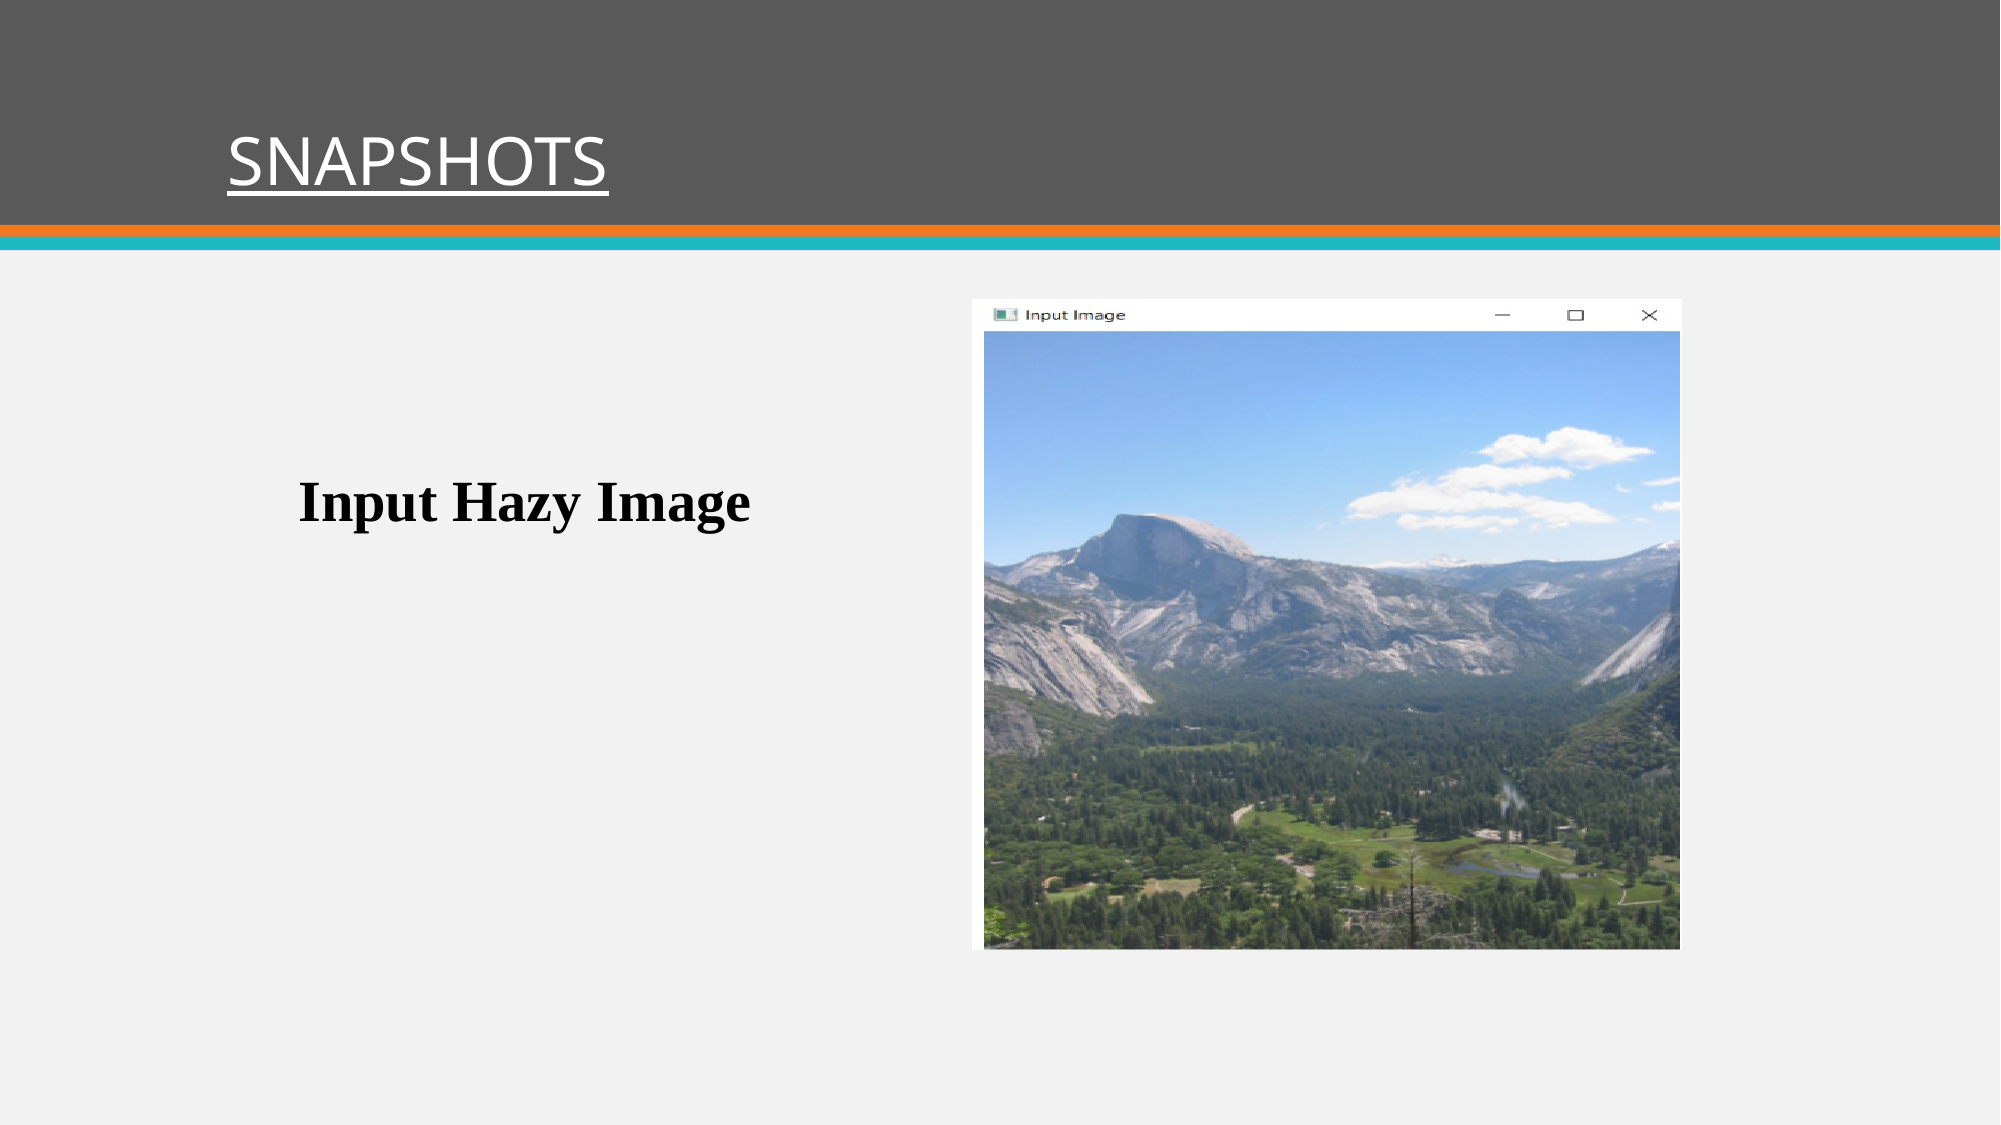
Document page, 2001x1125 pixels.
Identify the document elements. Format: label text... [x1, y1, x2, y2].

title SNAPSHOTS [212, 37, 1788, 208]
picture [972, 299, 1682, 950]
text_box Input Hazy Image [283, 455, 768, 541]
